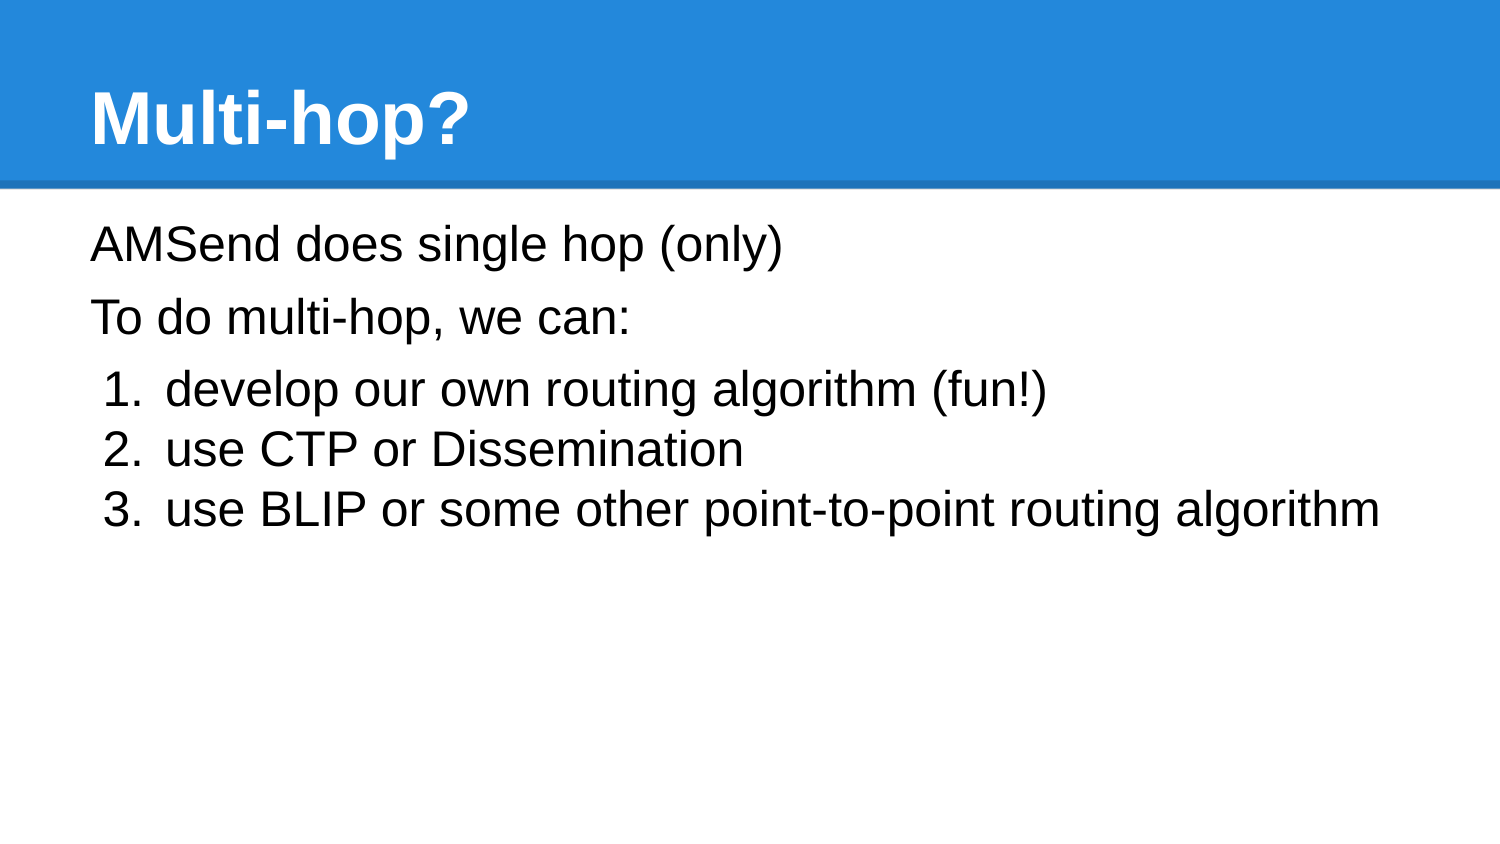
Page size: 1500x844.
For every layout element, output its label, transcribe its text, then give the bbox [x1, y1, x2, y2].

title Multi-hop? [75, 33, 1425, 175]
list AMSend does single hop (only) To do multi-hop, we can: develop our own routing algorithm (fun!) use CTP or Dissemination use BLIP or some other point-to-point routing algorithm [75, 196, 1425, 808]
